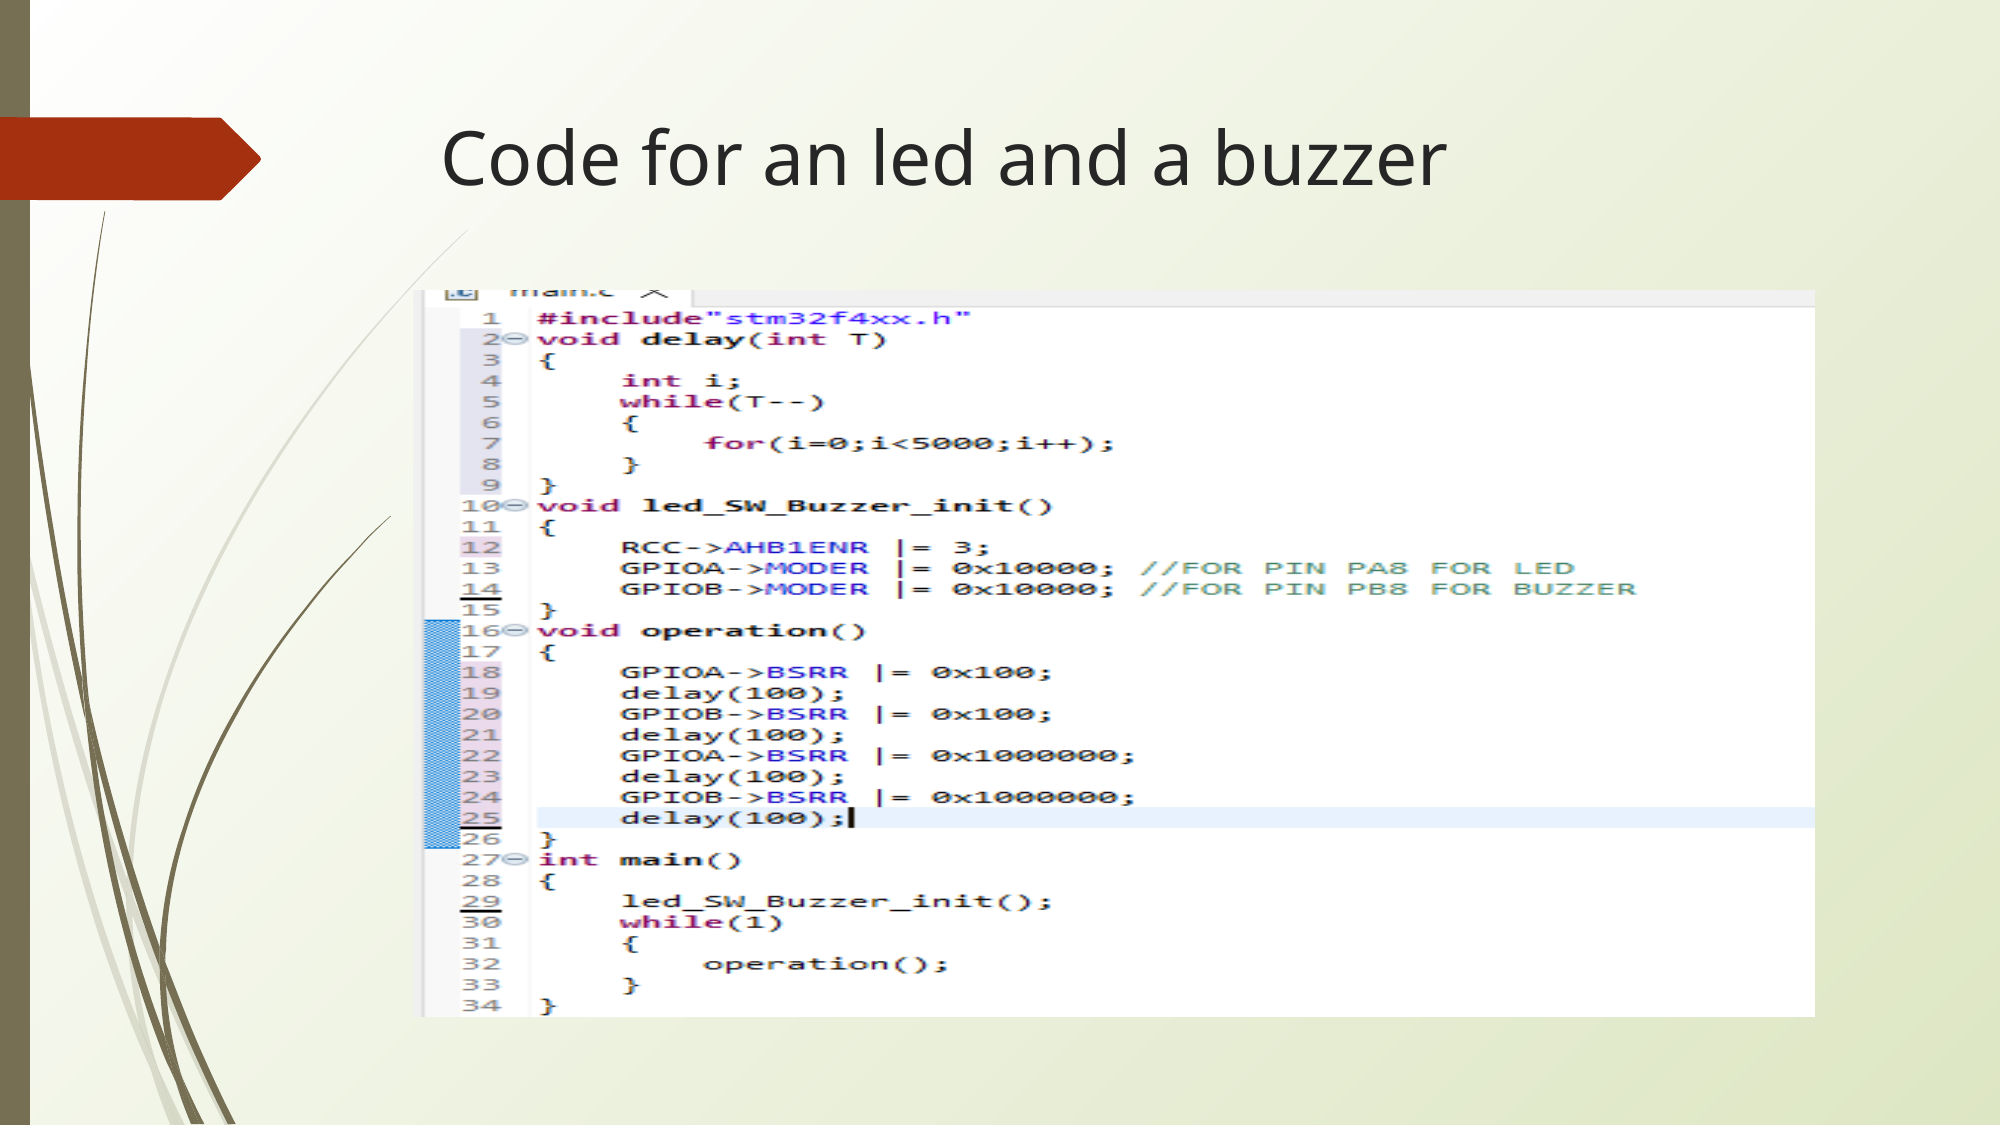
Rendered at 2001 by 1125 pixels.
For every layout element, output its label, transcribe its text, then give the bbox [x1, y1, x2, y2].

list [413, 290, 1816, 1017]
title Code for an led and a buzzer [425, 102, 1888, 313]
